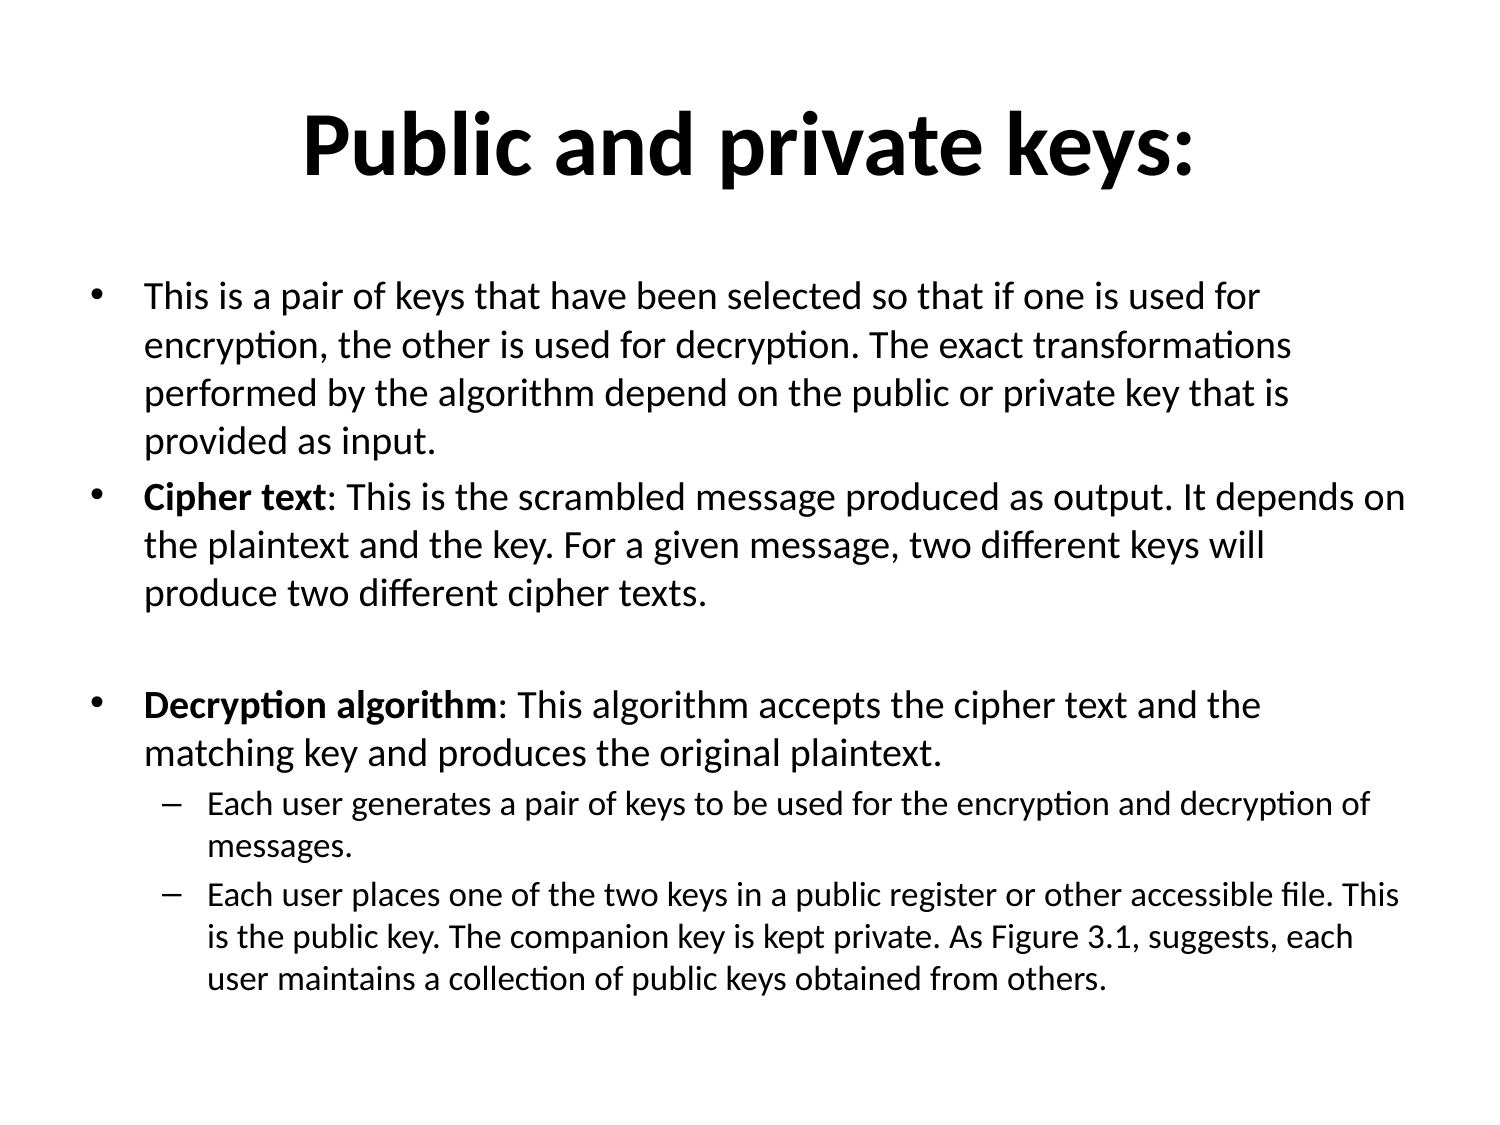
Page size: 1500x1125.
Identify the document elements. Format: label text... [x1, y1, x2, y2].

list This is a pair of keys that have been selected so that if one is used for encryption, the other is used for decryption. The exact transformations performed by the algorithm depend on the public or private key that is provided as input. Cipher text: This is the scrambled message produced as output. It depends on the plaintext and the key. For a given message, two different keys will produce two different cipher texts. Decryption algorithm: This algorithm accepts the cipher text and the matching key and produces the original plaintext. Each user generates a pair of keys to be used for the encryption and decryption of messages. Each user places one of the two keys in a public register or other accessible file. This is the public key. The companion key is kept private. As Figure 3.1, suggests, each user maintains a collection of public keys obtained from others. [75, 262, 1425, 1005]
title Public and private keys: [75, 45, 1425, 233]
